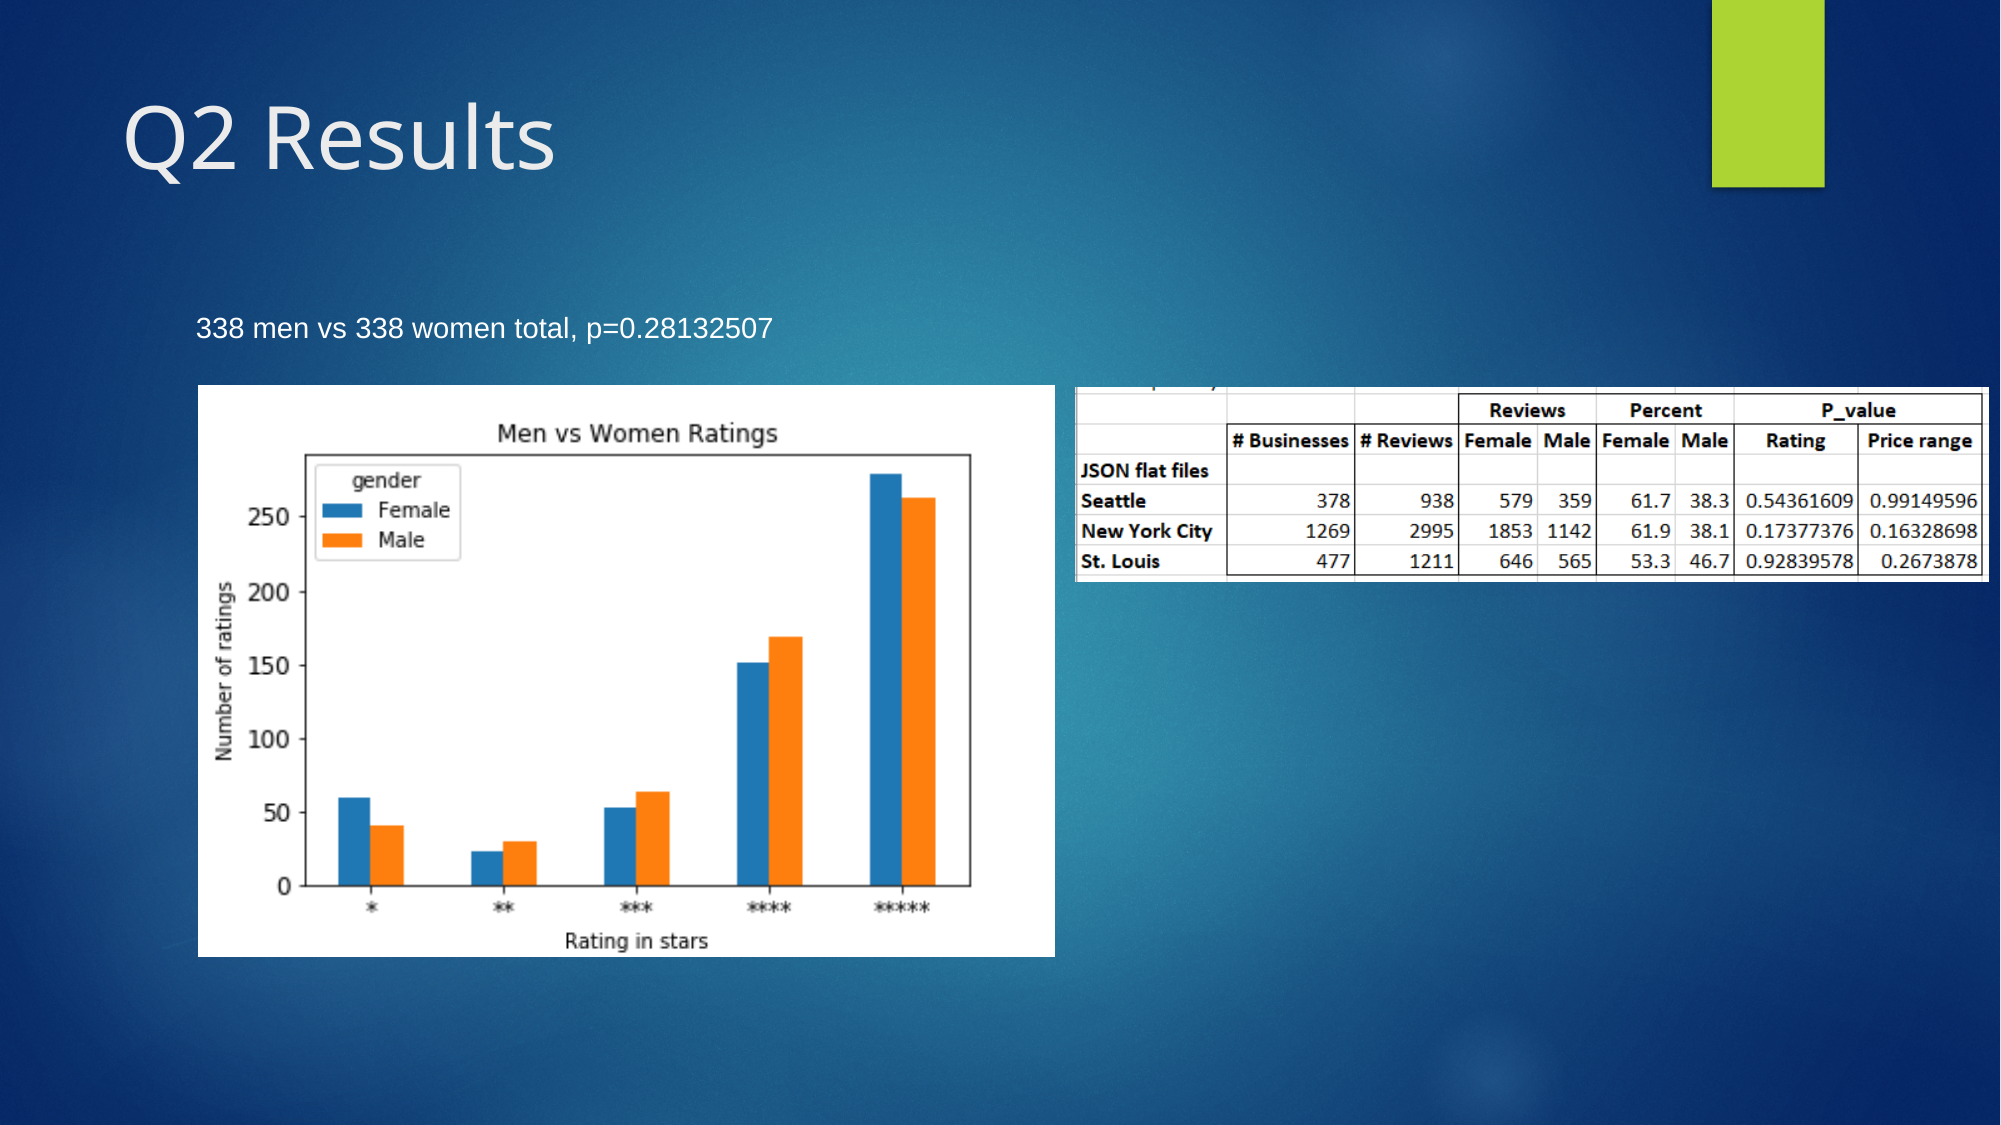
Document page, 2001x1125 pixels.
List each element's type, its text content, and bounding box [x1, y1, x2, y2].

text_box 338 men vs 338 women total, p=0.28132507 [181, 302, 1209, 353]
title Q2 Results [106, 74, 1649, 304]
picture [0, 0, 2001, 1125]
